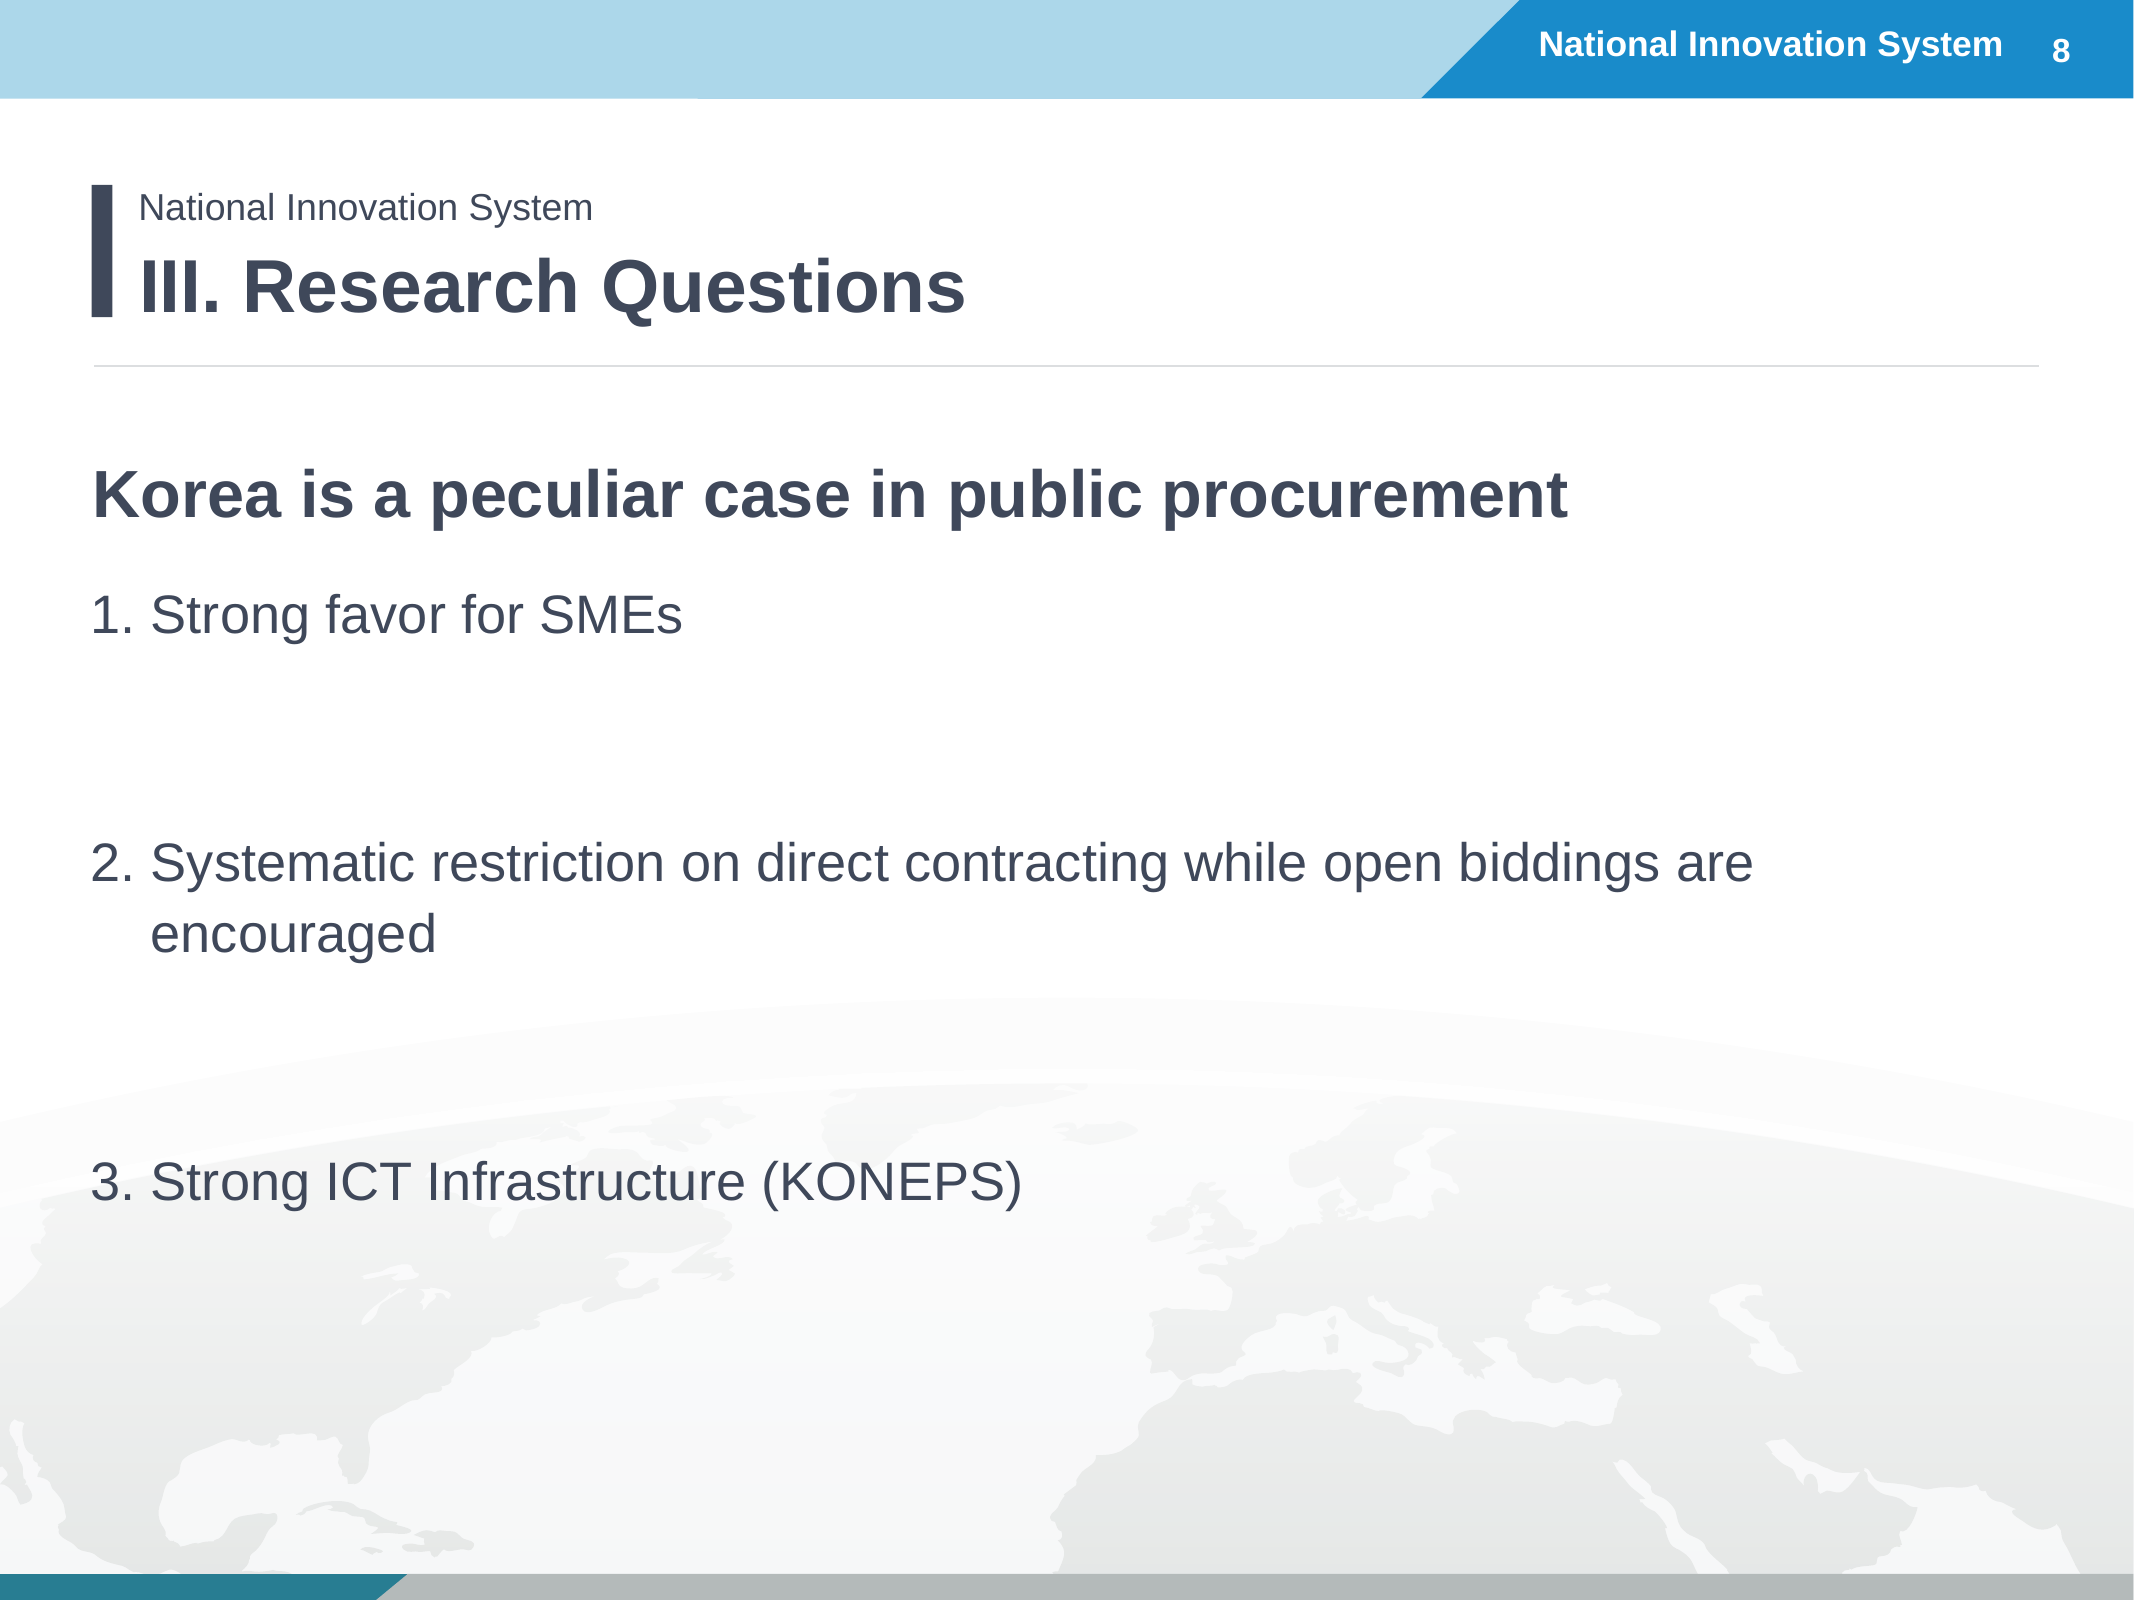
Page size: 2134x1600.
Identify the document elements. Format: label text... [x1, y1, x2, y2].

slide_number 8 [2042, 20, 2081, 75]
text_box National Innovation System [130, 174, 1828, 237]
text_box 1. Strong favor for SMEs [90, 572, 2043, 645]
text_box 3. Strong ICT Infrastructure (KONEPS) [90, 1140, 2043, 1212]
text_box 2. Systematic restriction on direct contracting while open biddings are encouraged [90, 820, 2043, 964]
text_box Korea is a peculiar case in public procurement [92, 442, 2045, 531]
text_box III. Research Questions [130, 237, 1761, 336]
